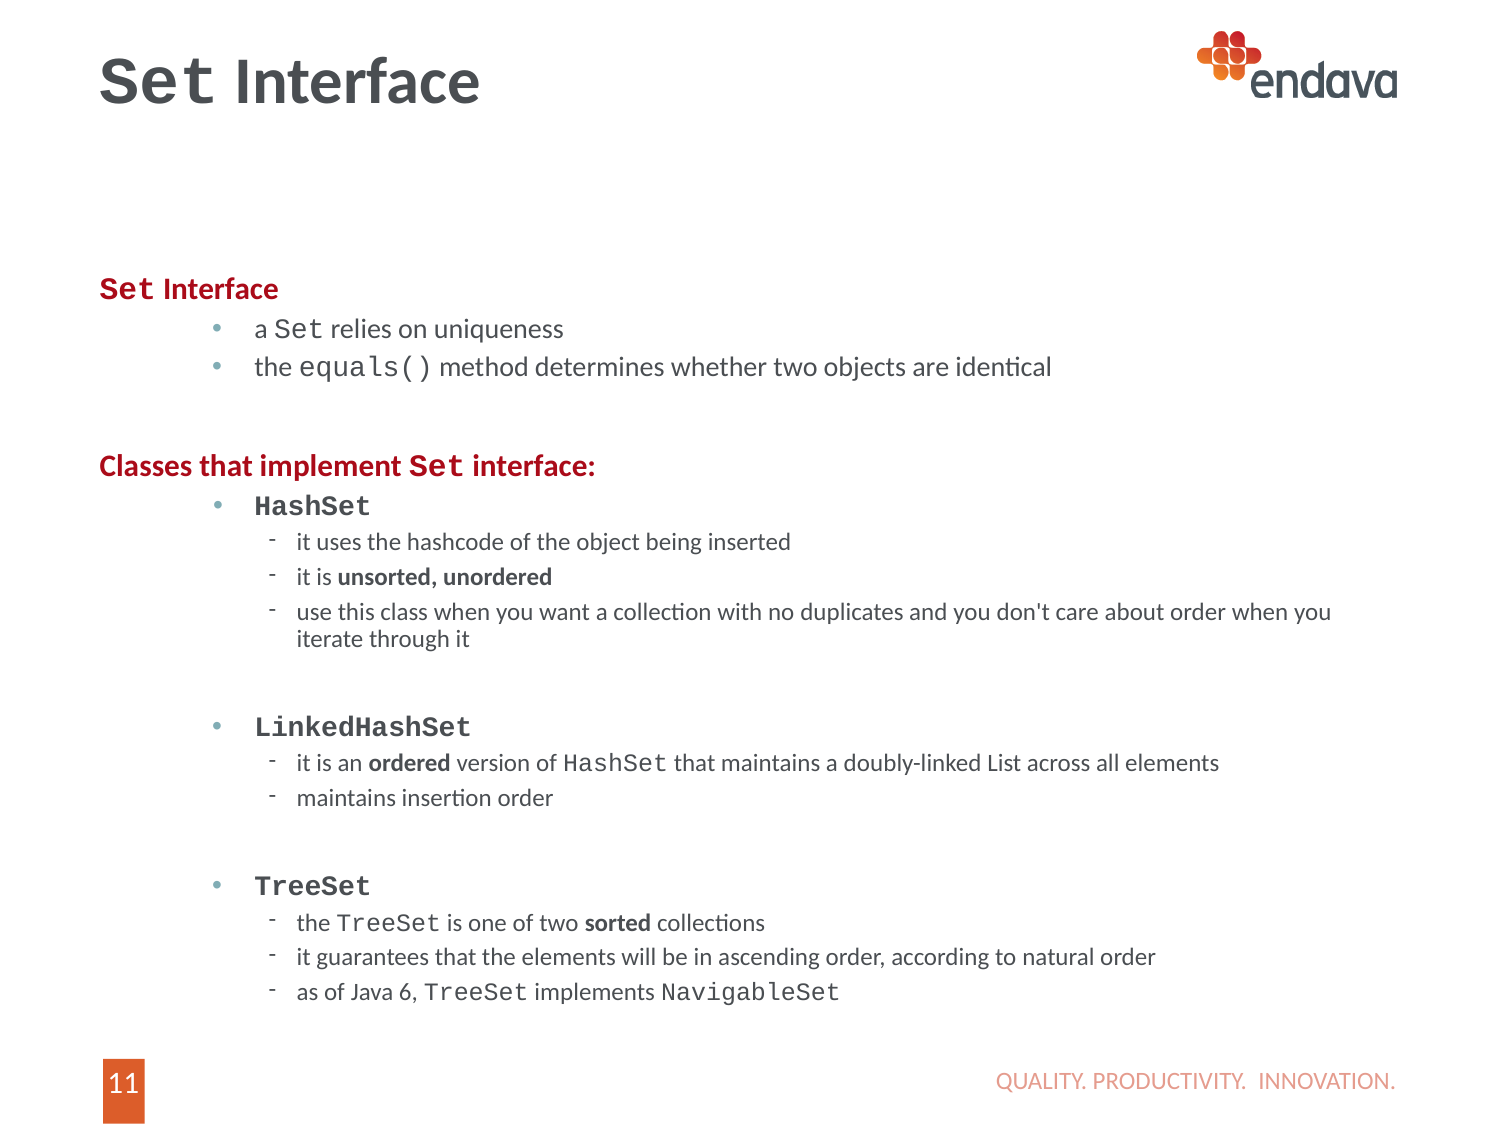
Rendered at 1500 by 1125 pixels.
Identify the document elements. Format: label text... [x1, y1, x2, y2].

slide_number QUALITY. PRODUCTIVITY. INNOVATION. [939, 1049, 1397, 1110]
list Set Interface a Set relies on uniqueness the equals() method determines whether two objects are identical Classes that implement Set interface: HashSet it uses the hashcode of the object being inserted it is unsorted, unordered use this class when you want a collection with no duplicates and you don't care about order when you iterate through it LinkedHashSet it is an ordered version of HashSet that maintains a doubly-linked List across all elements maintains insertion order TreeSet the TreeSet is one of two sorted collections it guarantees that the elements will be in ascending order, according to natural order as of Java 6, TreeSet implements NavigableSet [99, 265, 1397, 1030]
title Set Interface [99, 38, 1148, 218]
picture [1197, 31, 1397, 98]
